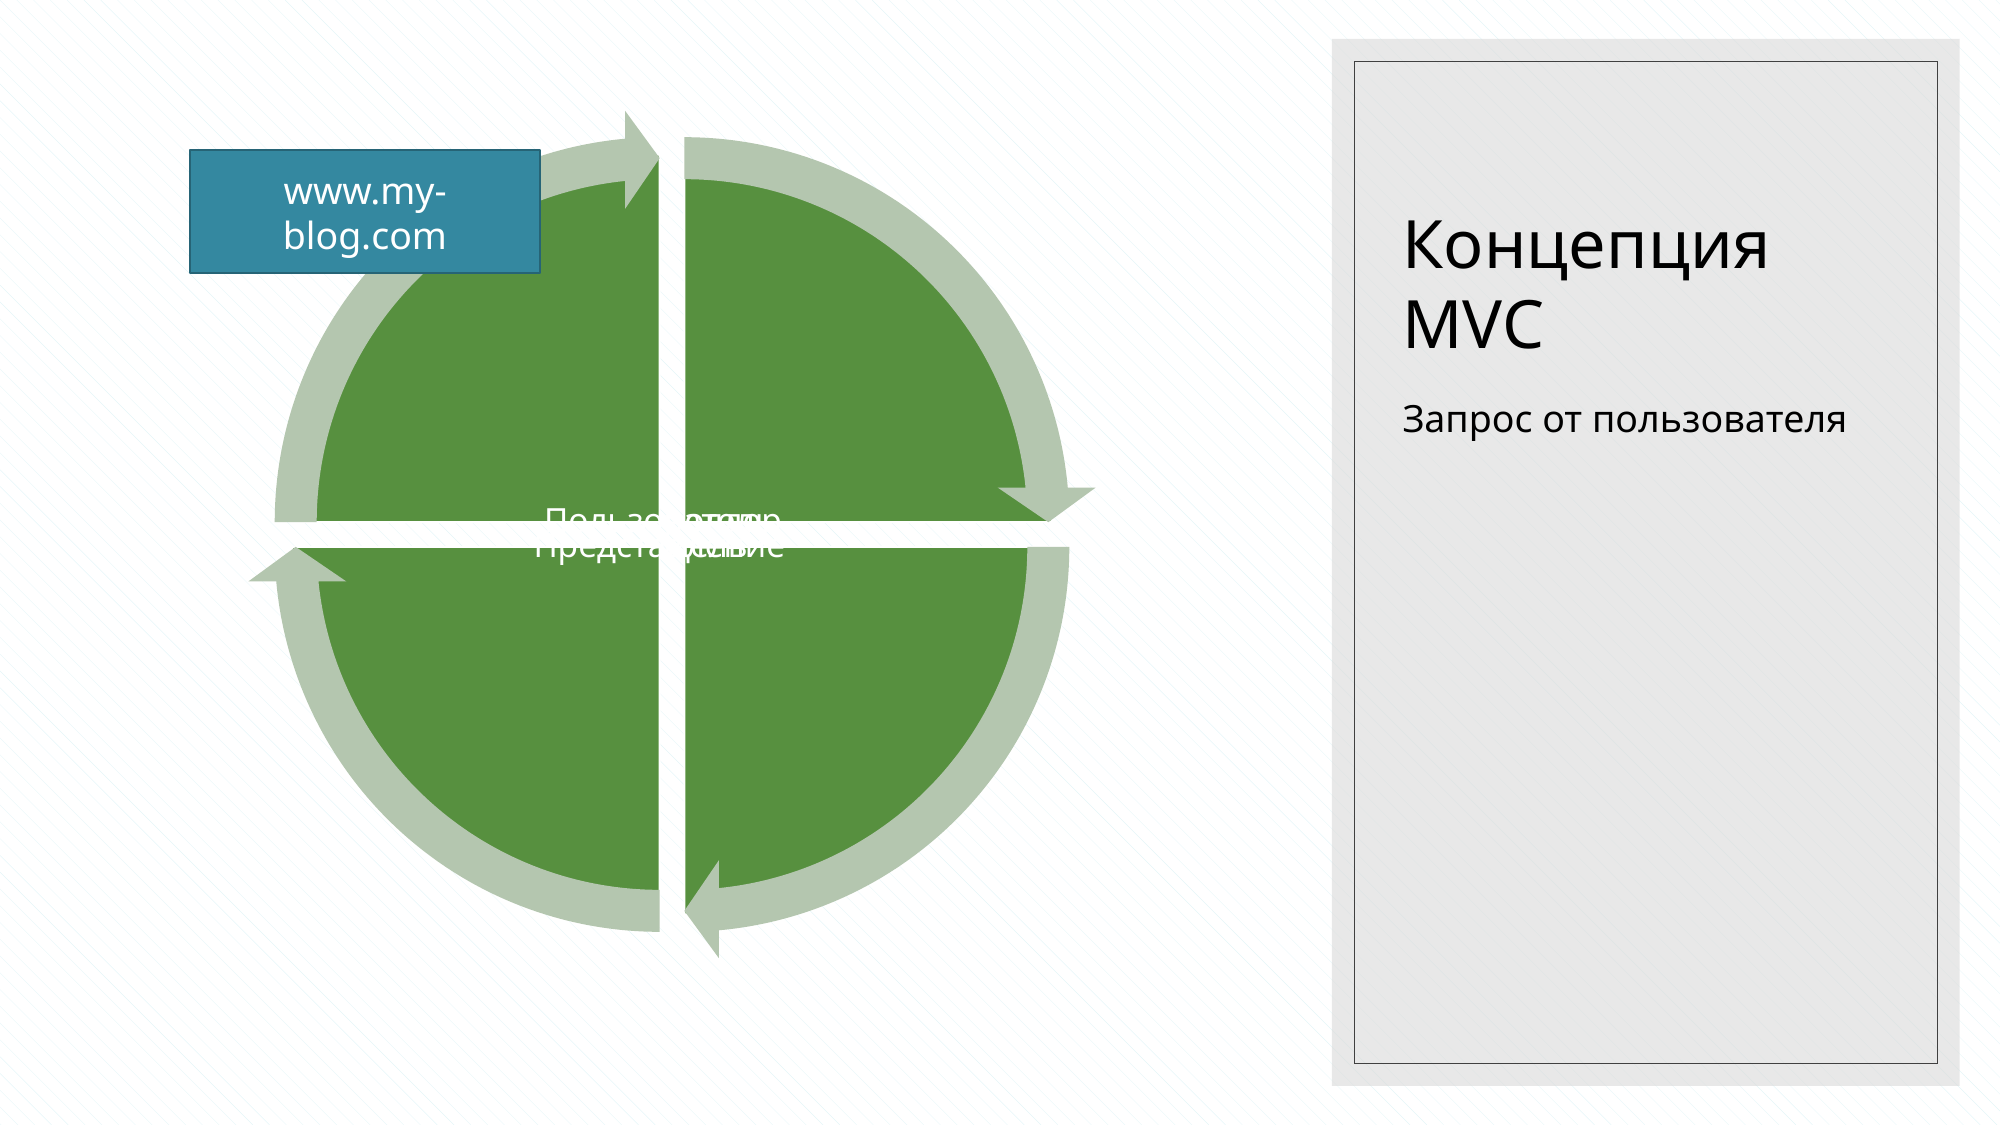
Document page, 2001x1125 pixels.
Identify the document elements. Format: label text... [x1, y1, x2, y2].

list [112, 99, 1238, 975]
title Концепция MVC [1387, 99, 1907, 370]
list Запрос от пользователя [1387, 383, 1907, 975]
